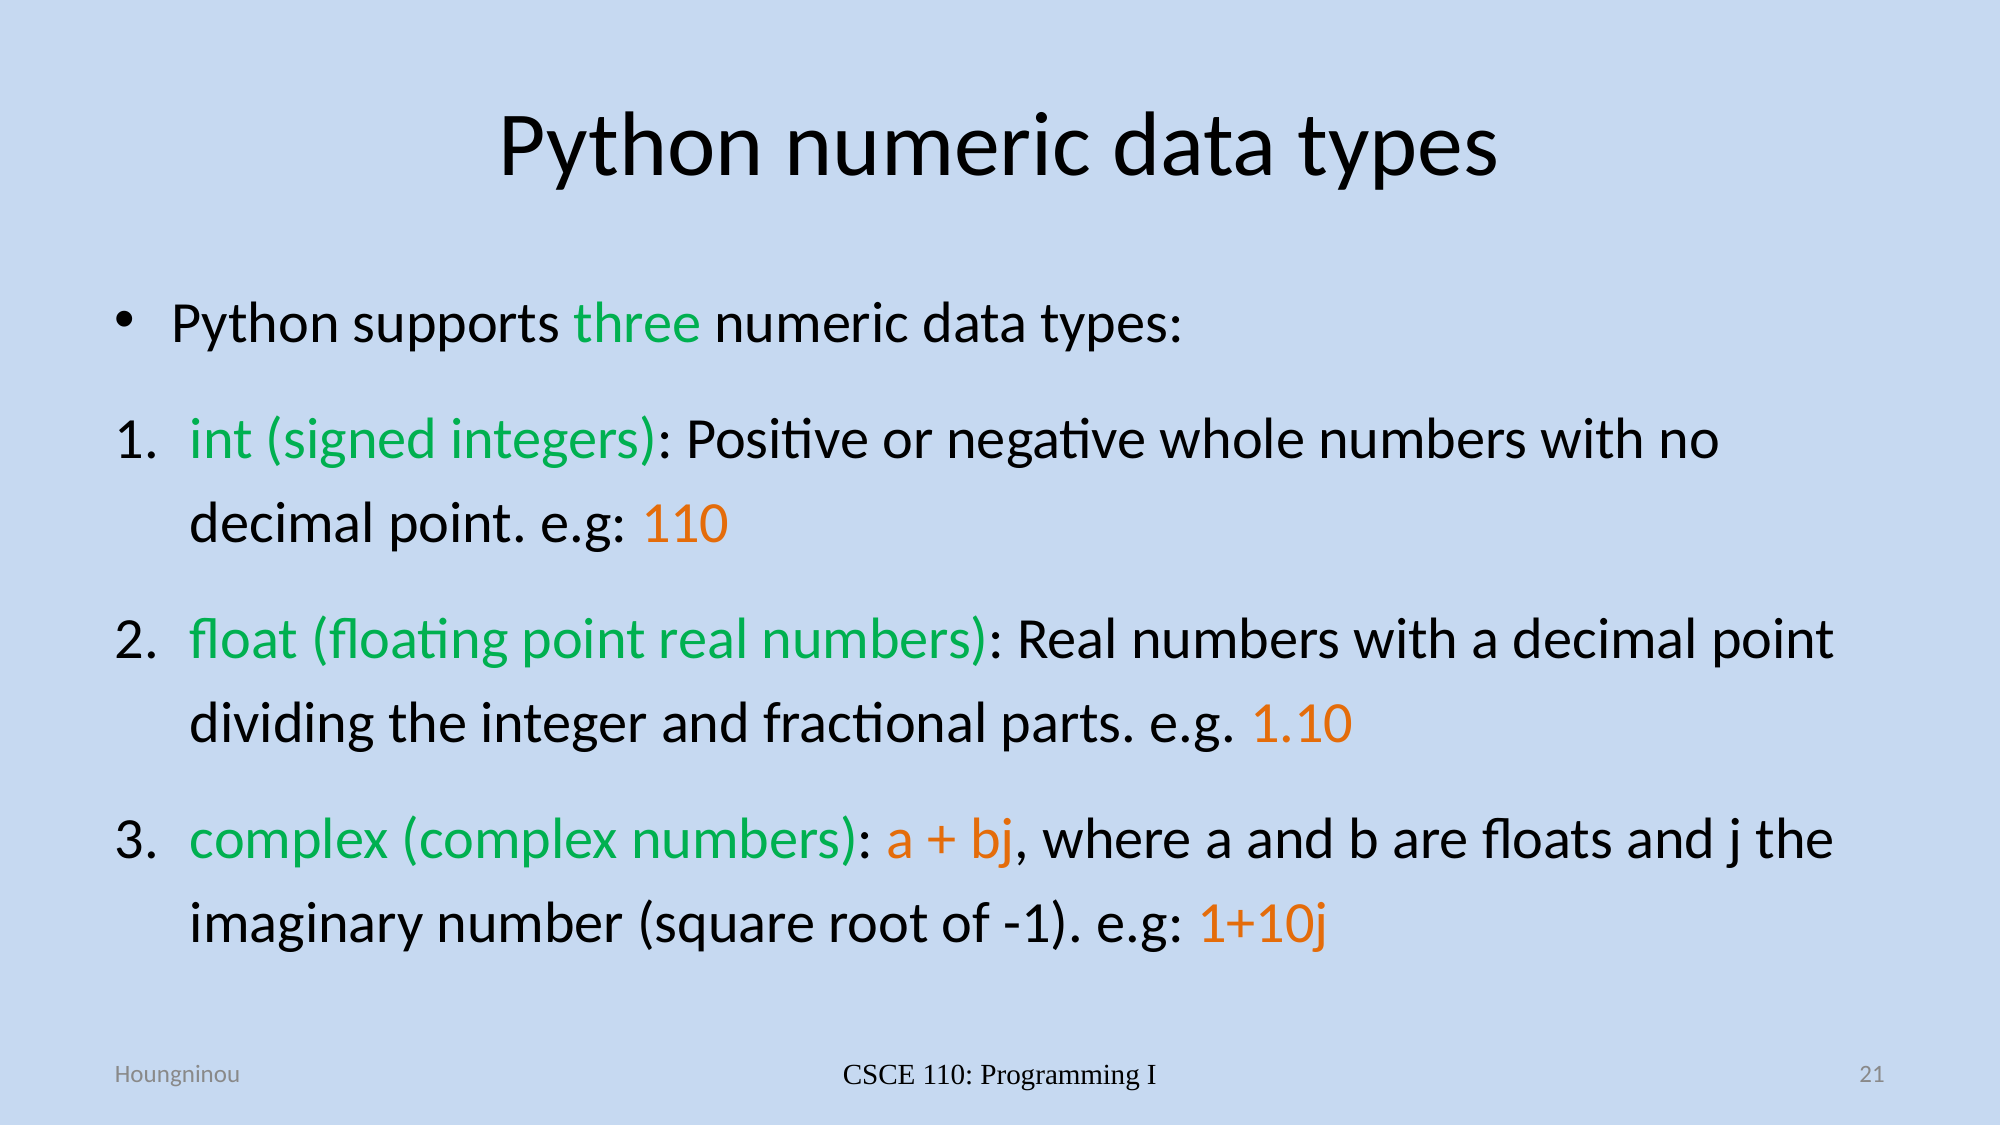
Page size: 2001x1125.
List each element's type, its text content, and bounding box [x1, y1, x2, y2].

slide_number Houngninou [99, 1042, 567, 1103]
list Python supports three numeric data types: int (signed integers): Positive or negative whole numbers with no decimal point. e.g: 110 float (floating point real numbers): Real numbers with a decimal point dividing the integer and fractional parts. e.g. 1.10 complex (complex numbers): a + bj, where a and b are floats and j the imaginary number (square root of -1). e.g: 1+10j [99, 262, 1900, 1005]
title Python numeric data types [99, 45, 1900, 233]
footer CSCE 110: Programming I [683, 1042, 1317, 1103]
slide_number 21 [1433, 1042, 1900, 1103]
